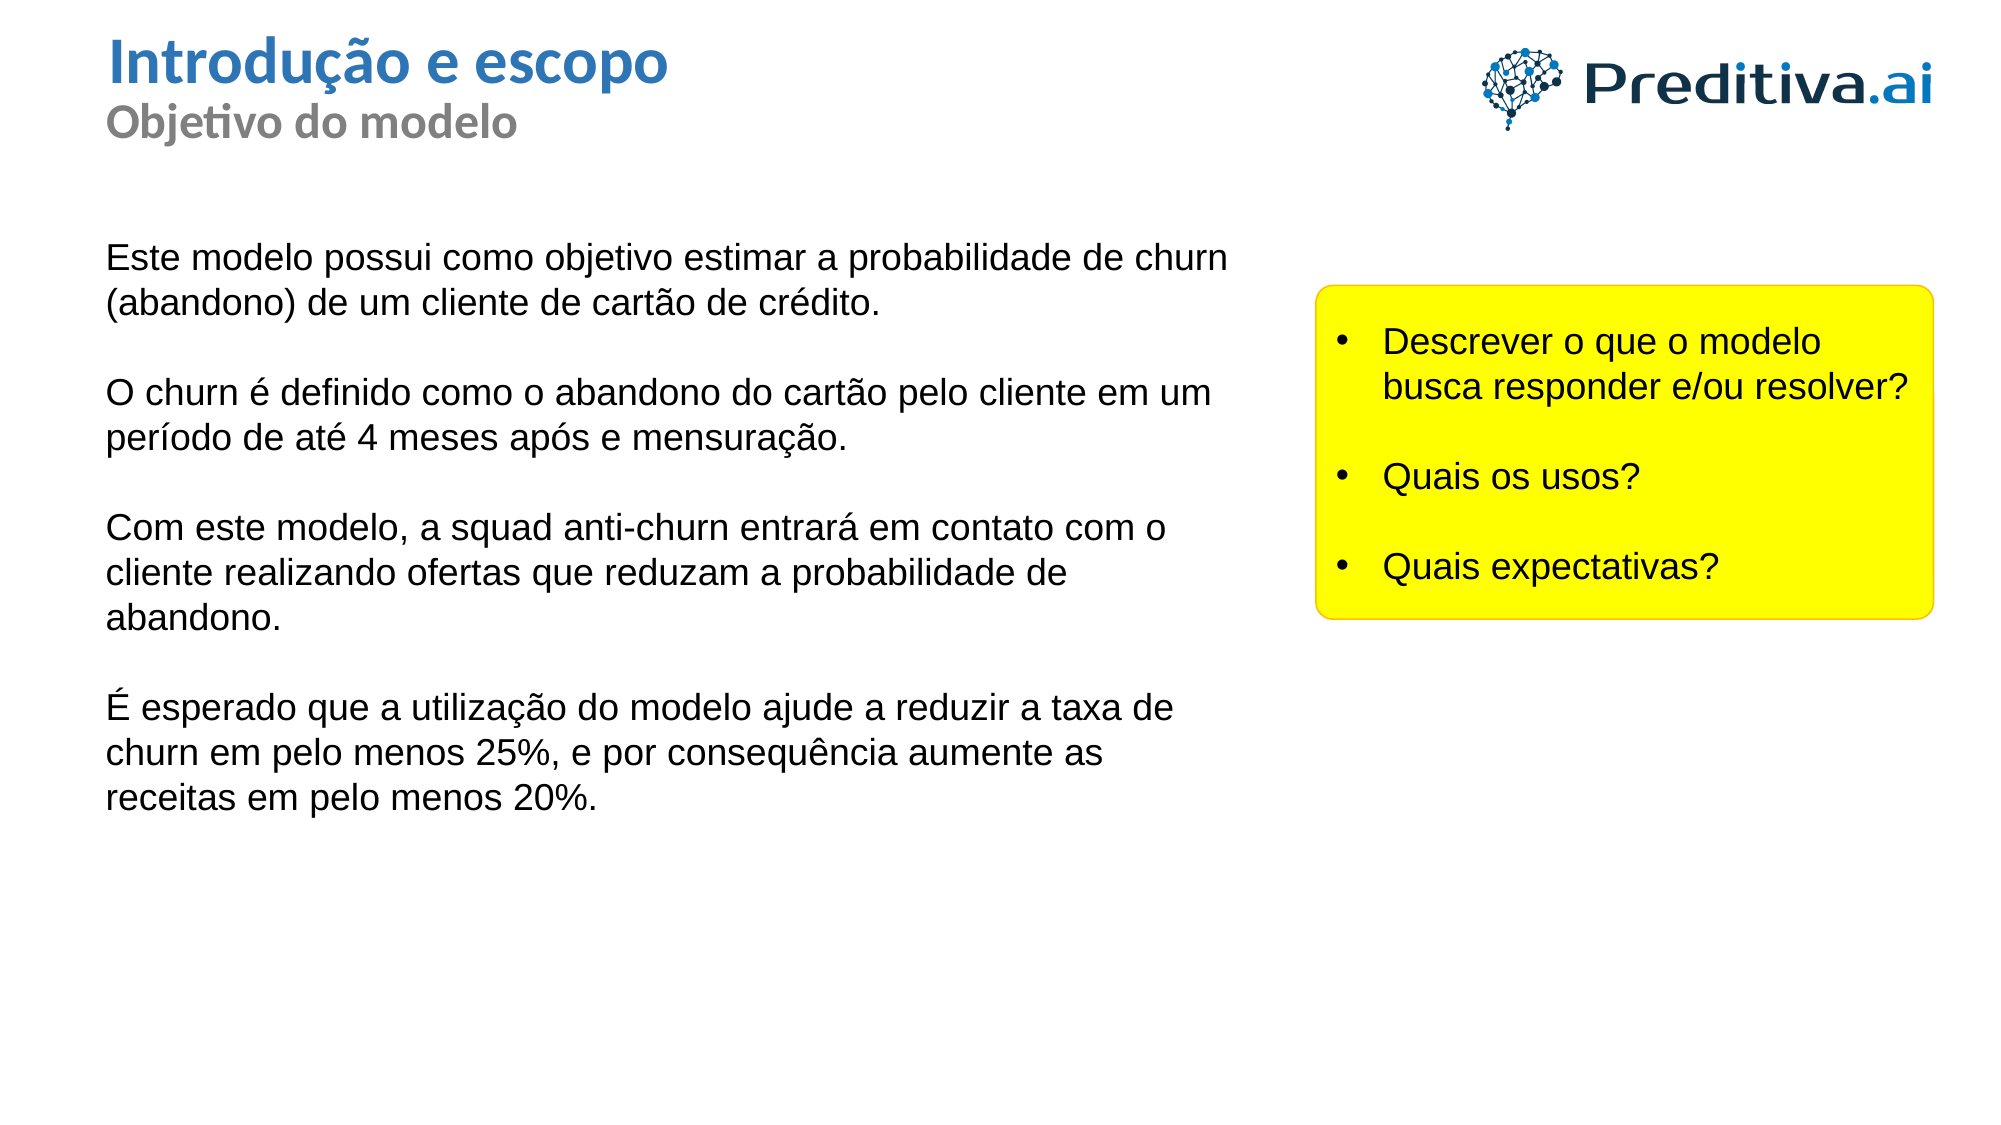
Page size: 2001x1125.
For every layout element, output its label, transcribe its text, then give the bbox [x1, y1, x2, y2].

text_box Descrever o que o modelo busca responder e/ou resolver? Quais os usos? Quais expectativas? [1315, 285, 1934, 620]
picture [1453, 8, 1966, 154]
text_box Objetivo do modelo [91, 81, 534, 156]
text_box Introdução e escopo [93, 9, 686, 105]
text_box Este modelo possui como objetivo estimar a probabilidade de churn (abandono) de um cliente de cartão de crédito. O churn é definido como o abandono do cartão pelo cliente em um período de até 4 meses após e mensuração. Com este modelo, a squad anti-churn entrará em contato com o cliente realizando ofertas que reduzam a probabilidade de abandono. É esperado que a utilização do modelo ajude a reduzir a taxa de churn em pelo menos 25%, e por consequência aumente as receitas em pelo menos 20%. [90, 225, 1258, 826]
